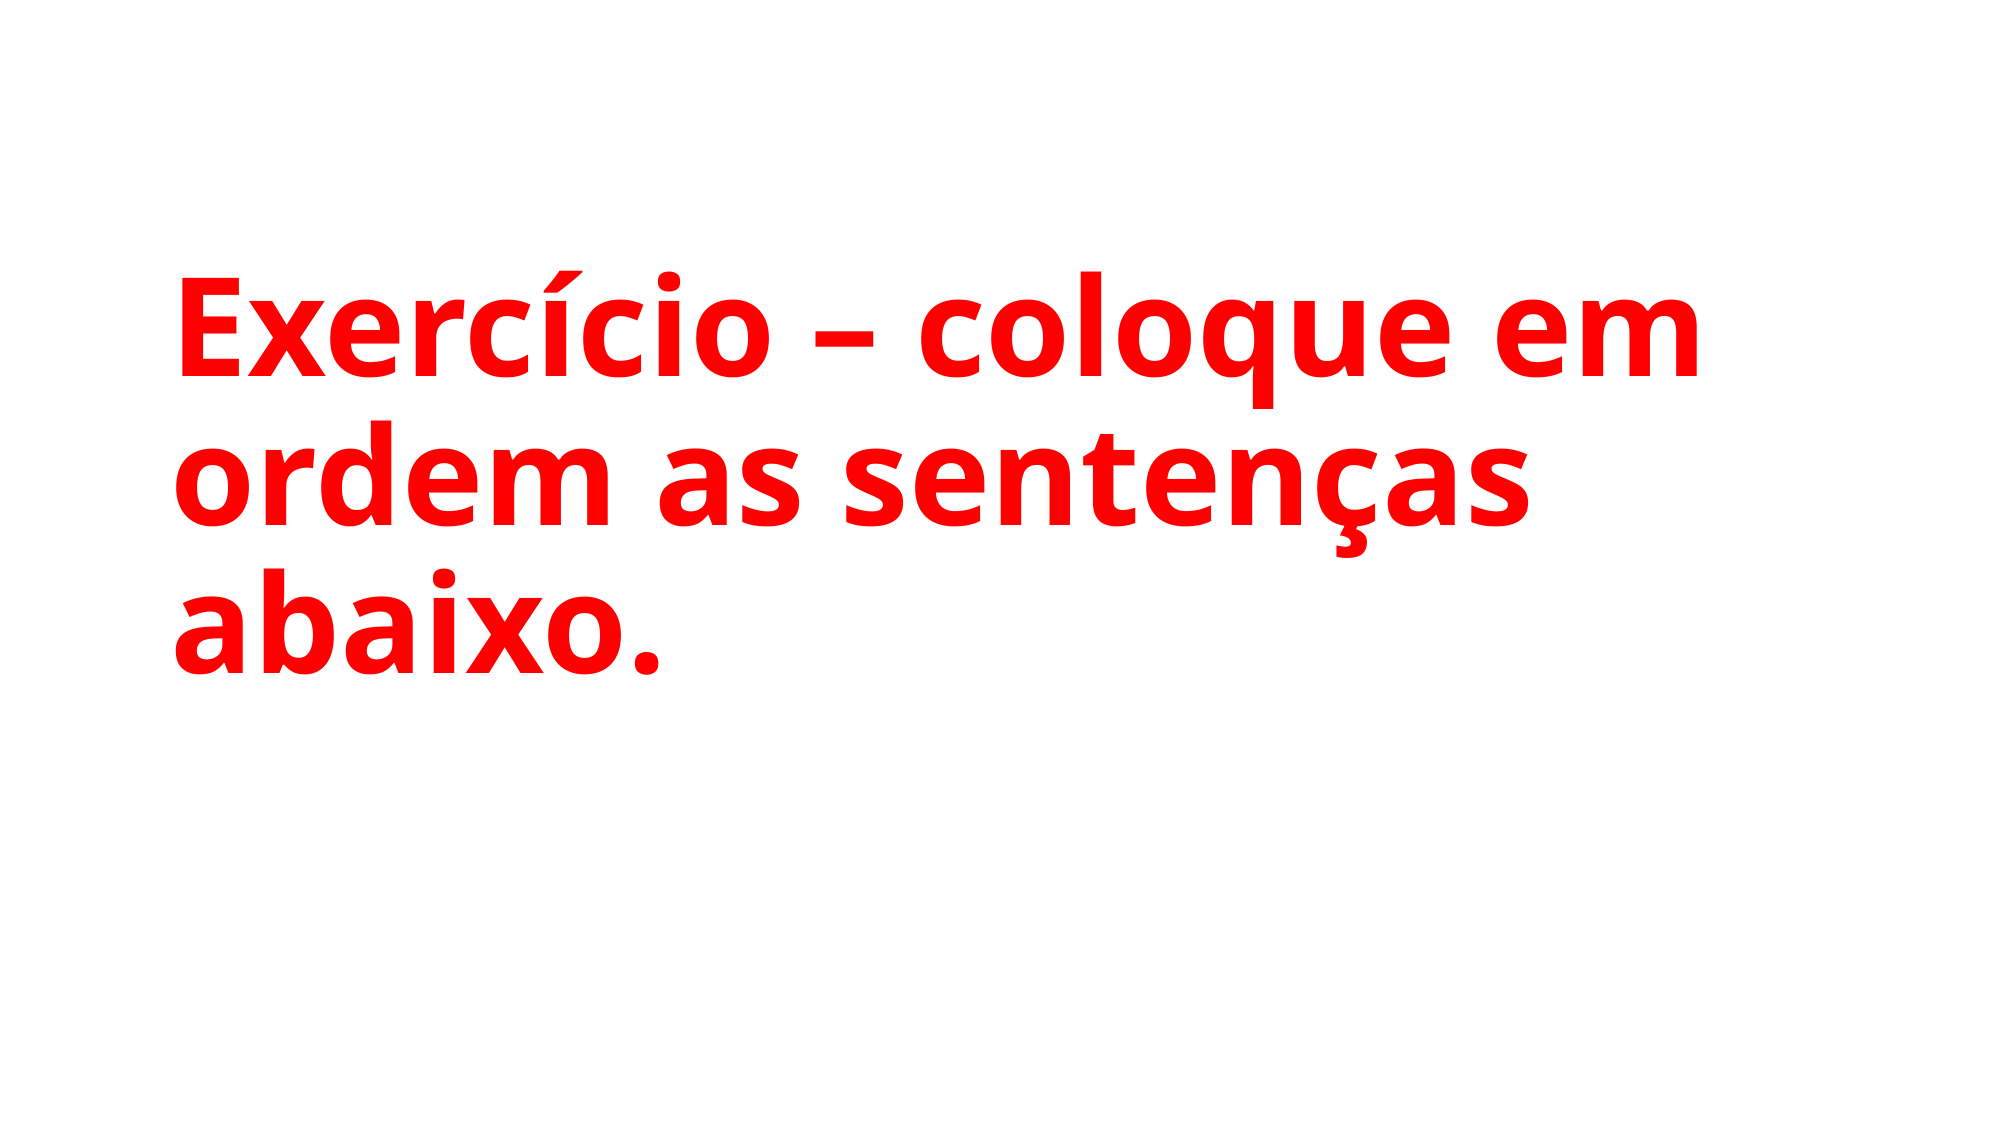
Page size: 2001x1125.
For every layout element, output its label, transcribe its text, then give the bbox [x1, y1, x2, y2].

title Exercício – coloque em ordem as sentenças abaixo. [155, 207, 1881, 755]
